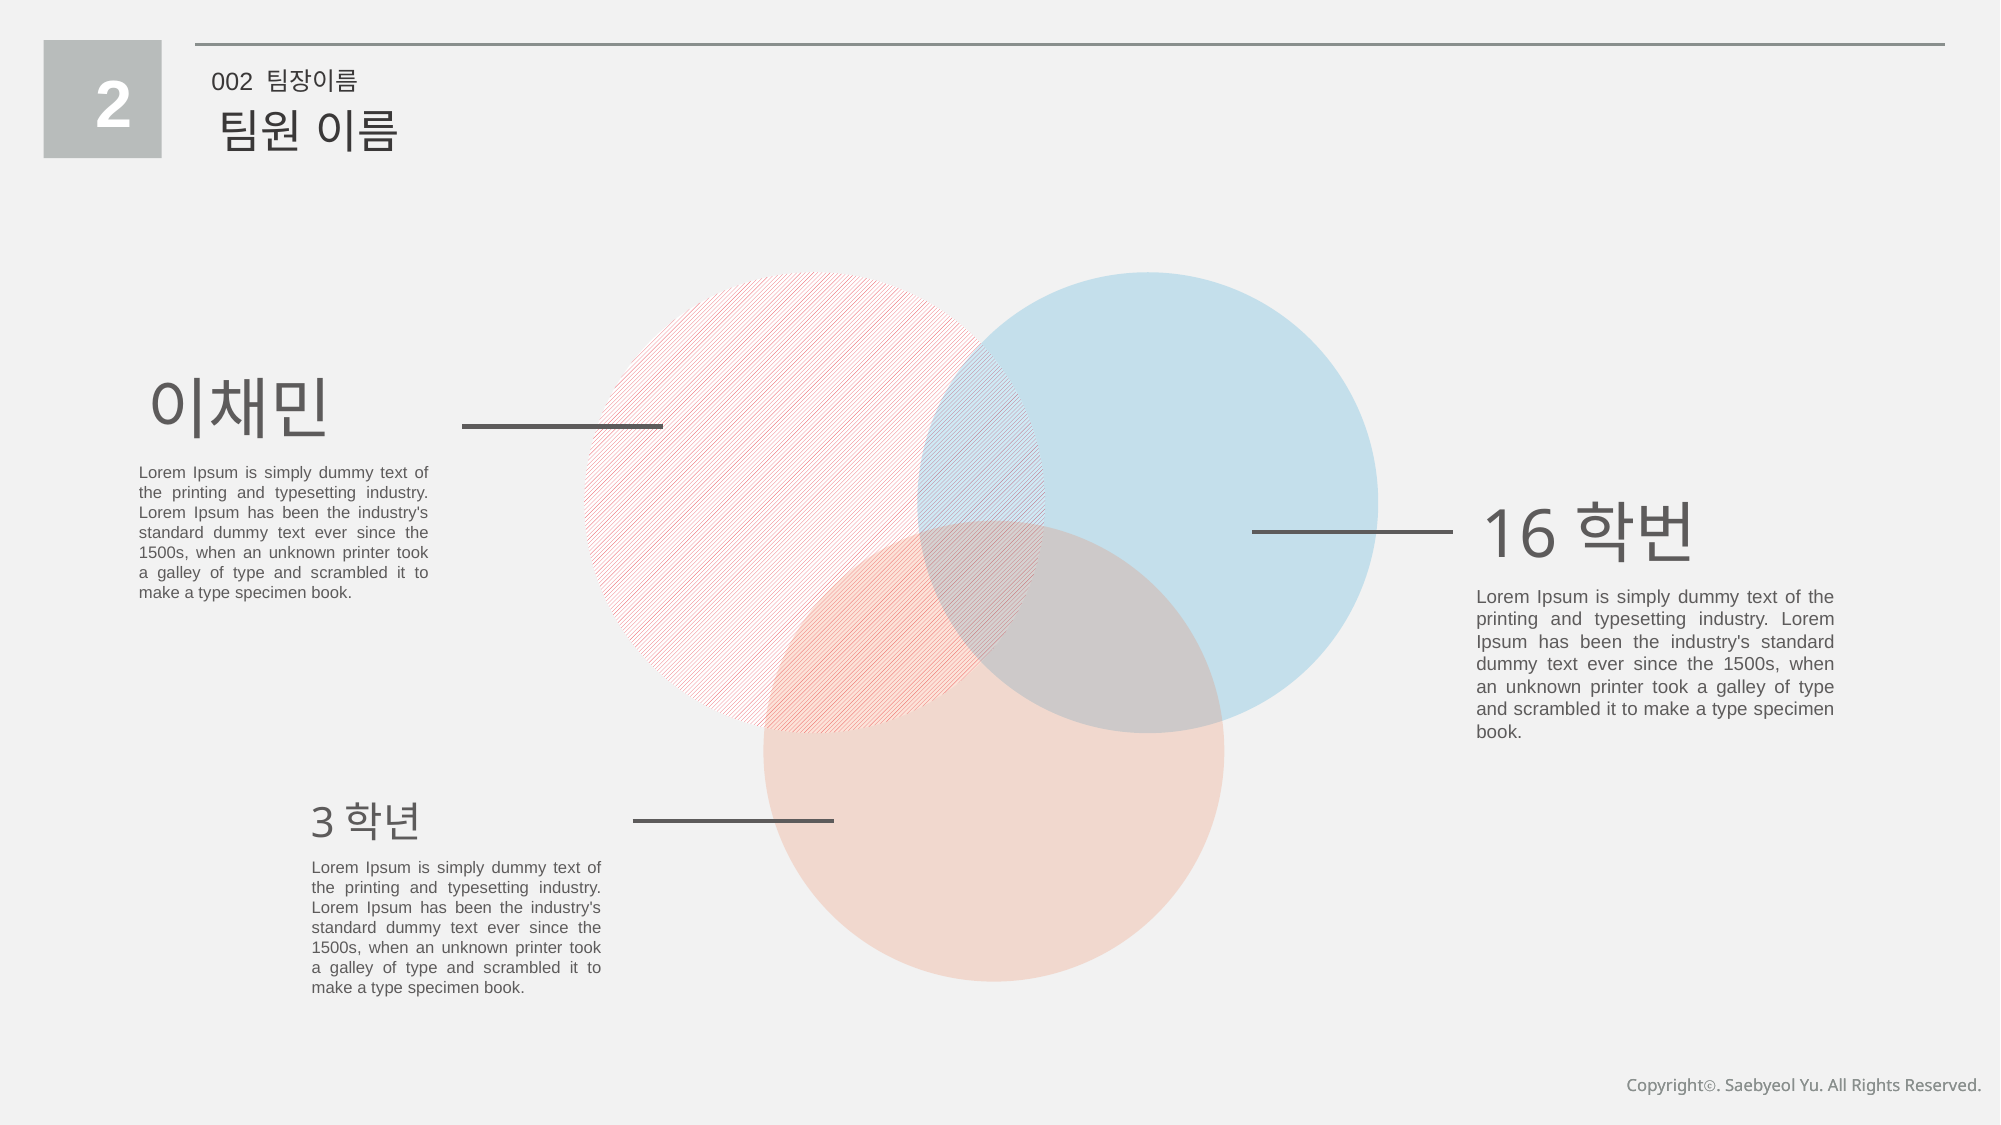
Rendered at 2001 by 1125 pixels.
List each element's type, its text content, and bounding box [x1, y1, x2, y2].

text_box [42, 39, 163, 159]
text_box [1461, 483, 1850, 752]
text_box Copyrightⓒ. Saebyeol Yu. All Rights Reserved. [1611, 1067, 1998, 1102]
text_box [123, 359, 444, 612]
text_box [194, 57, 424, 167]
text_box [584, 272, 1379, 982]
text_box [295, 788, 617, 1006]
text_box 2 [80, 52, 123, 148]
